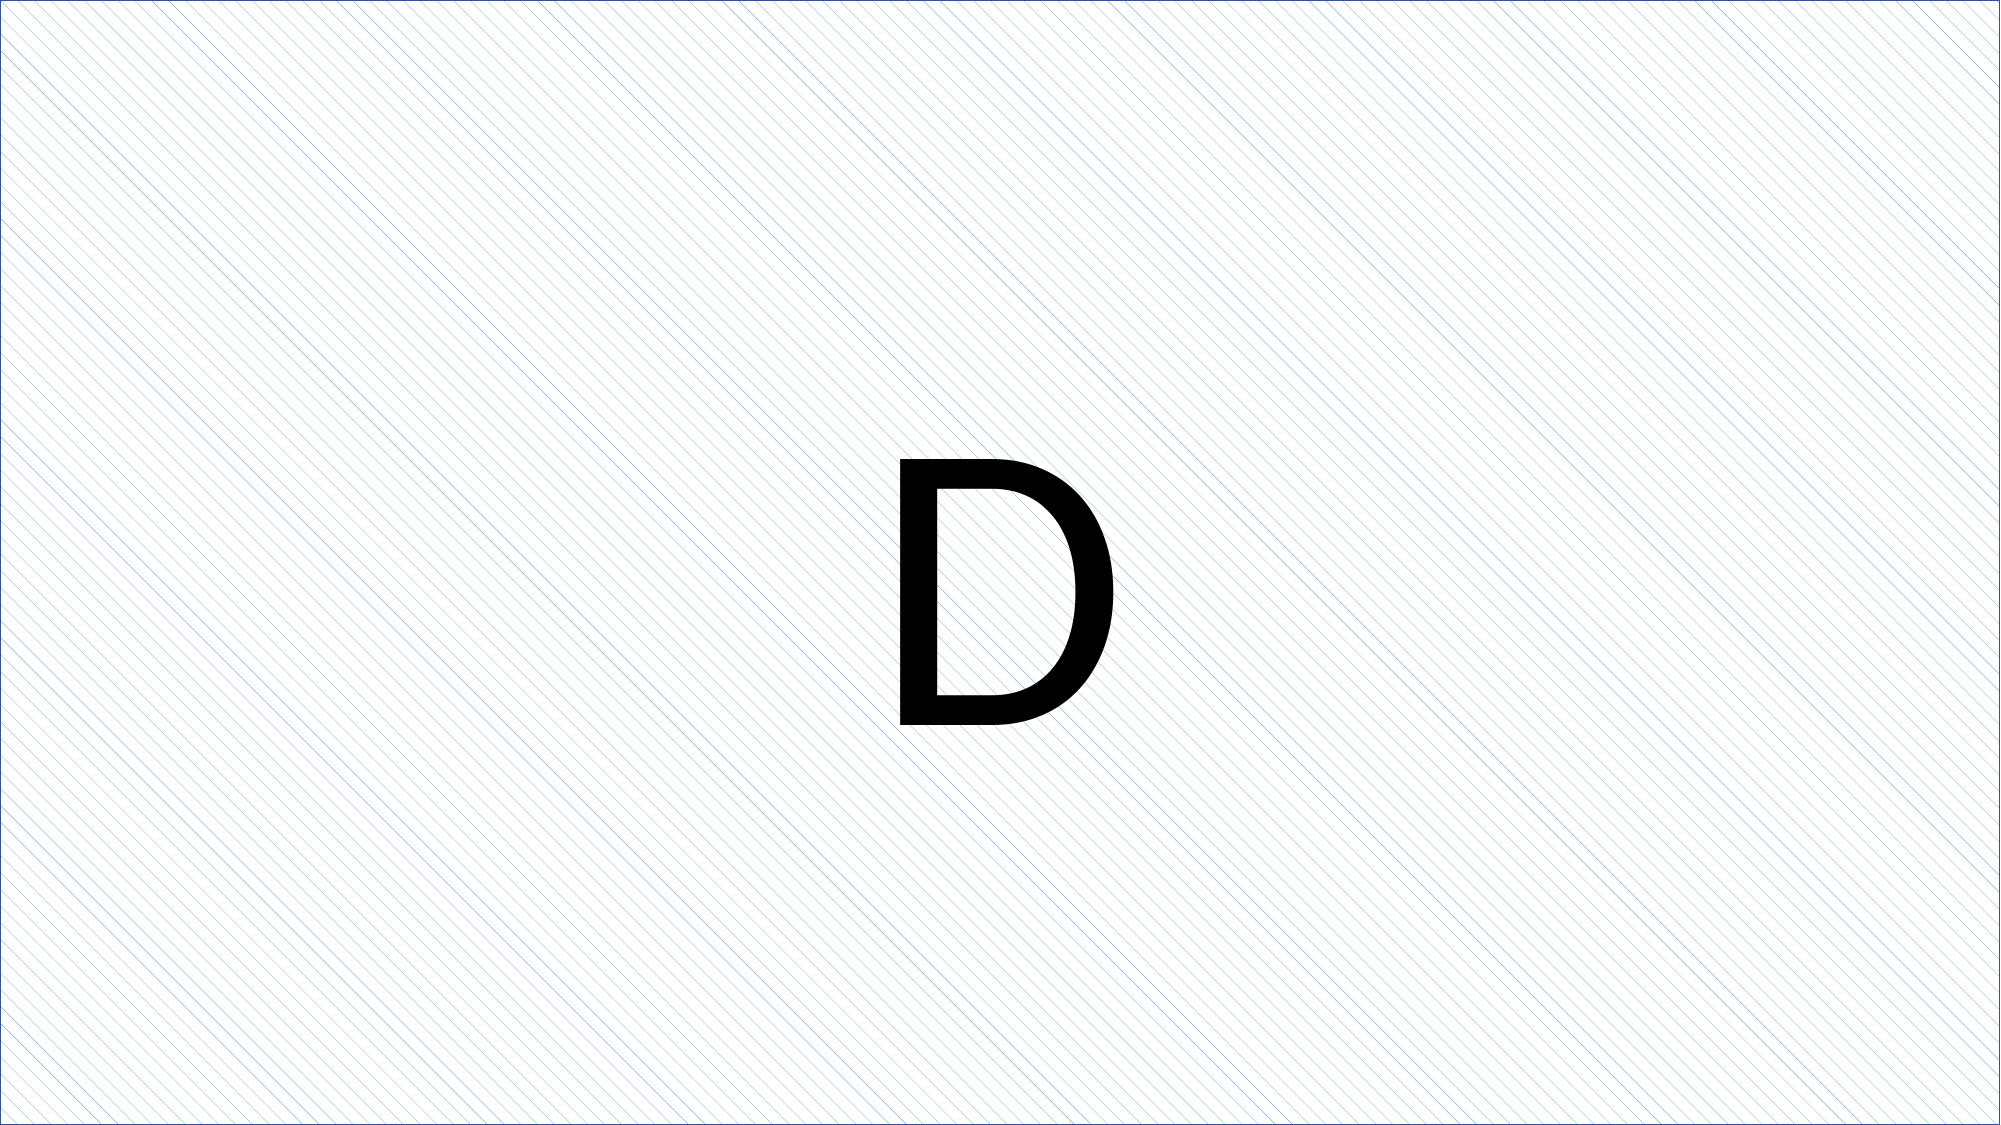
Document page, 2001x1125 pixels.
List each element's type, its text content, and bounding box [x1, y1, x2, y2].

text_box [0, 0, 2000, 1125]
text_box D [857, 303, 1143, 816]
